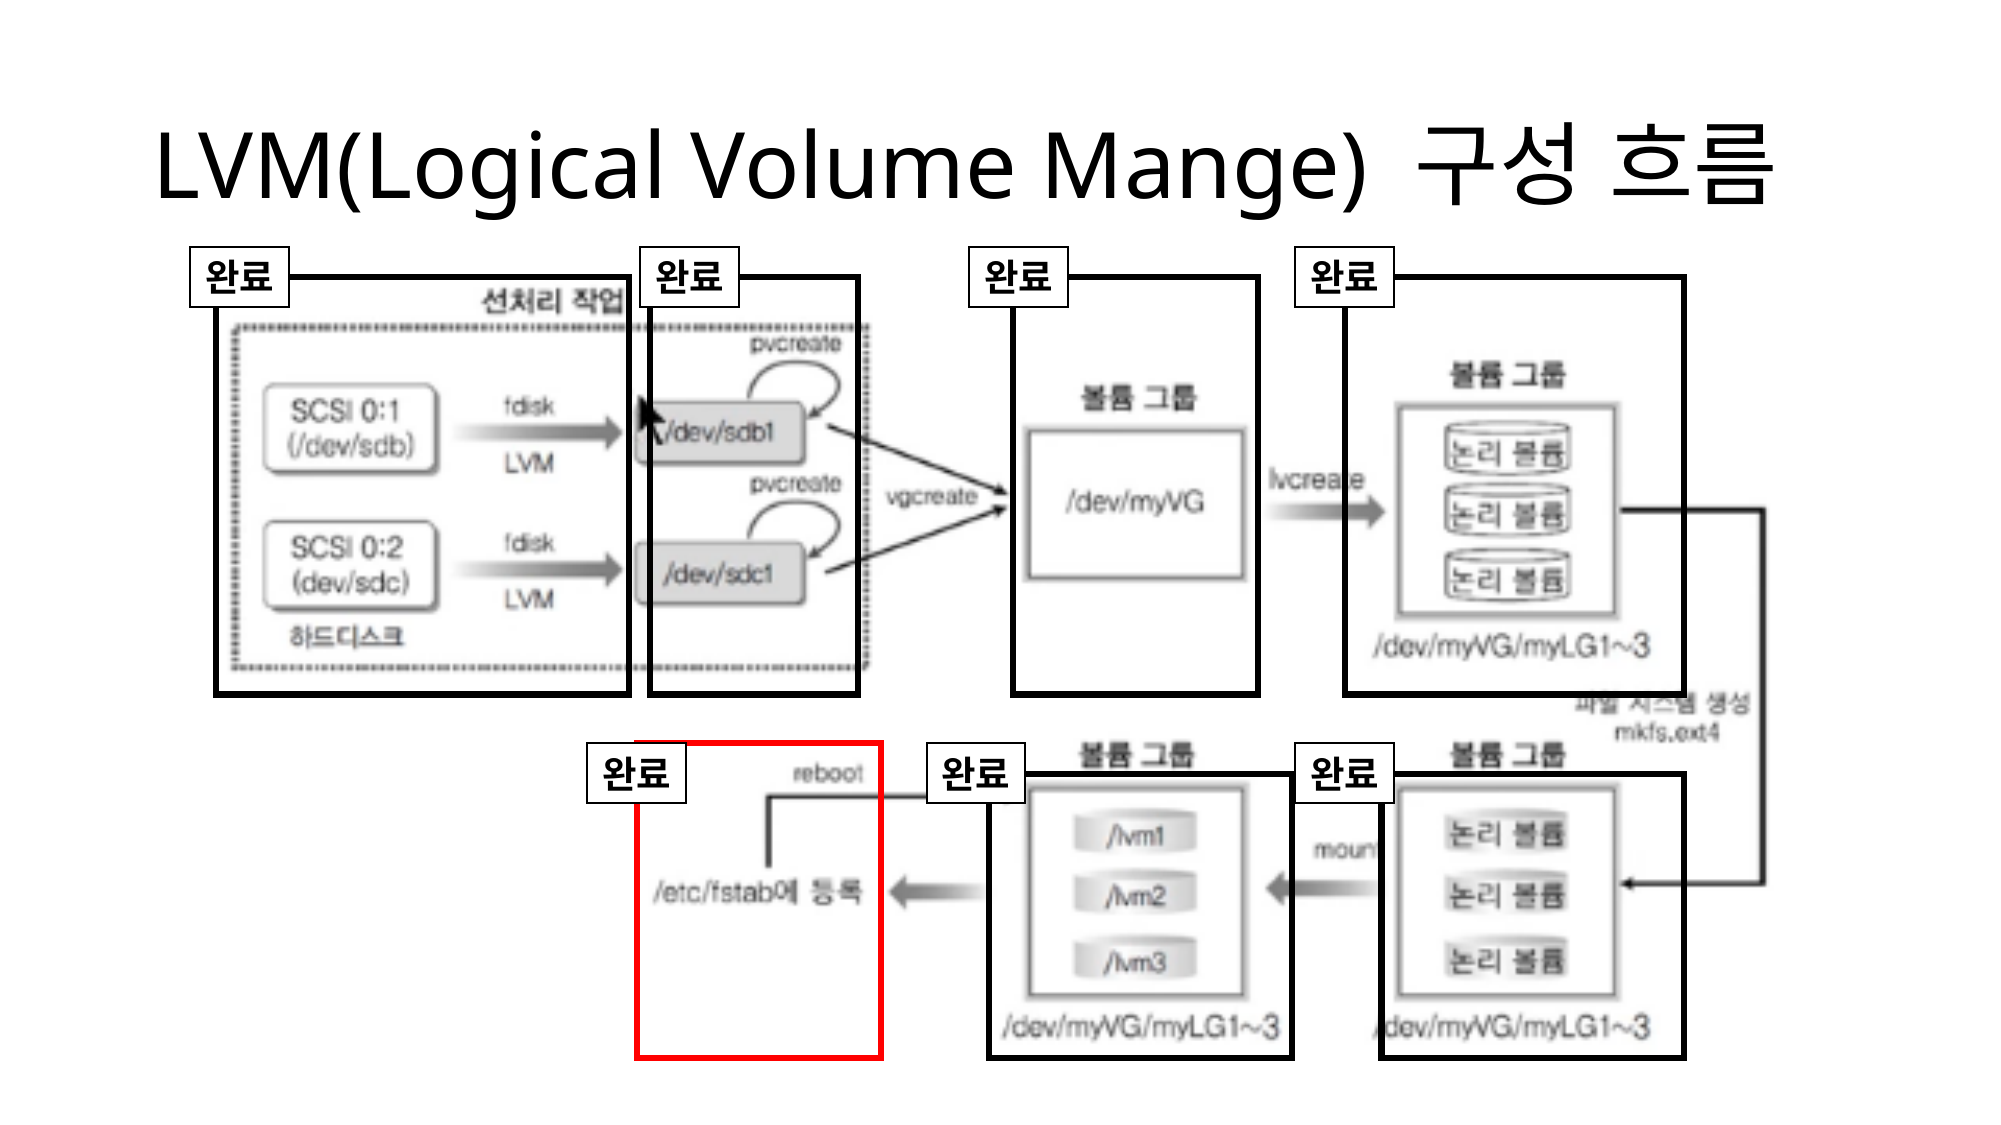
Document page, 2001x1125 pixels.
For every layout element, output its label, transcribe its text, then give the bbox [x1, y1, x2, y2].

text_box 완료 [1294, 246, 1395, 255]
text_box 완료 [189, 246, 290, 308]
text_box 완료 [639, 246, 740, 255]
text_box 완료 [968, 246, 1069, 255]
title LVM(Logical Volume Mange) 구성 흐름 [137, 59, 1863, 278]
picture [207, 255, 1793, 1066]
